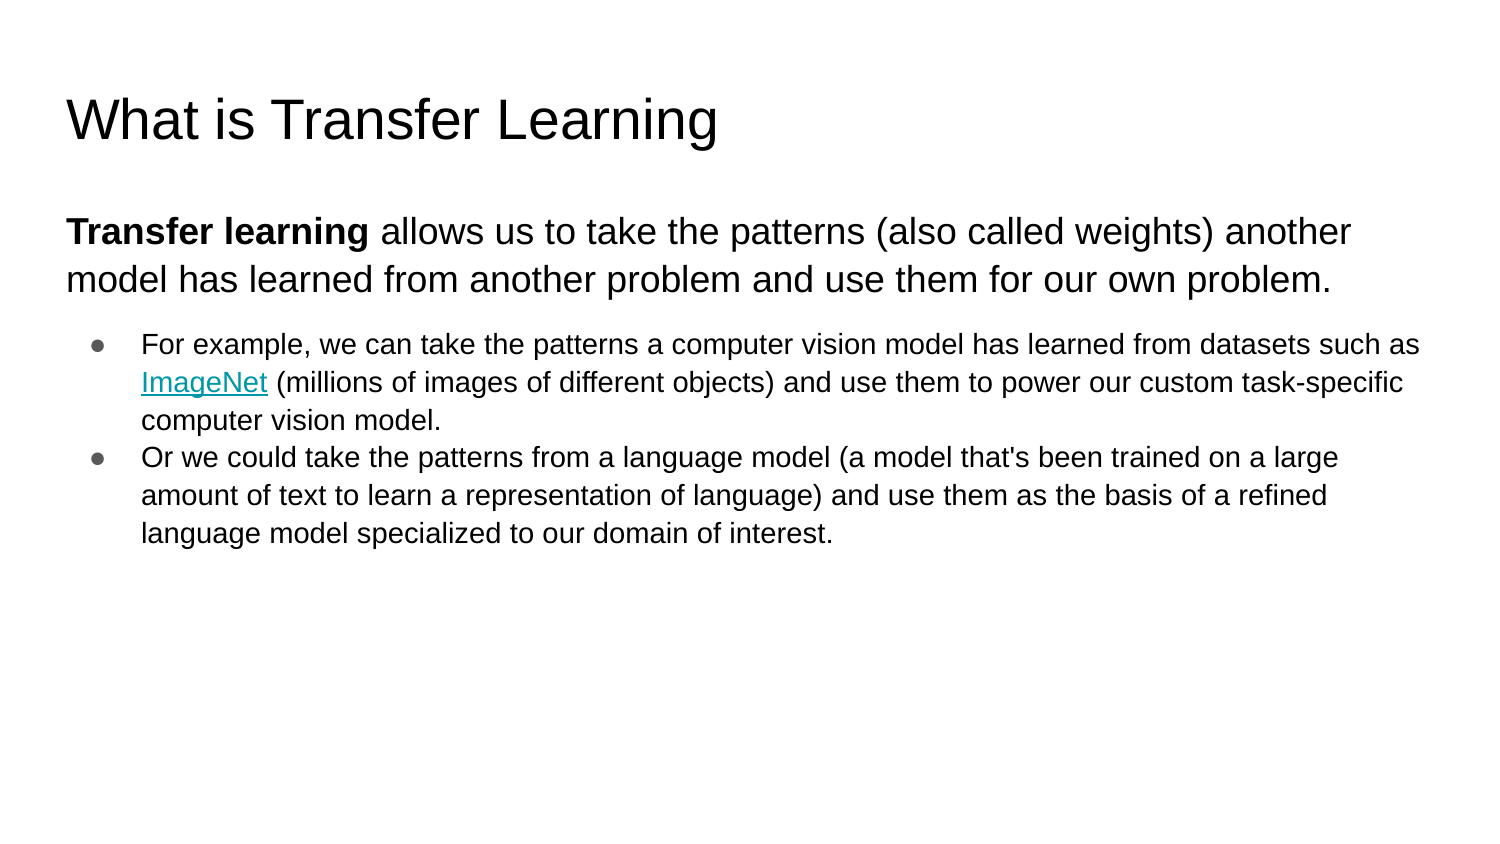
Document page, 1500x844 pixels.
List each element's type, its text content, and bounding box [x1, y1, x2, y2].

list Transfer learning allows us to take the patterns (also called weights) another model has learned from another problem and use them for our own problem. For example, we can take the patterns a computer vision model has learned from datasets such as ImageNet (millions of images of different objects) and use them to power our custom task-specific computer vision model. Or we could take the patterns from a language model (a model that's been trained on a large amount of text to learn a representation of language) and use them as the basis of a refined language model specialized to our domain of interest. [51, 189, 1449, 750]
title What is Transfer Learning [51, 72, 1449, 167]
